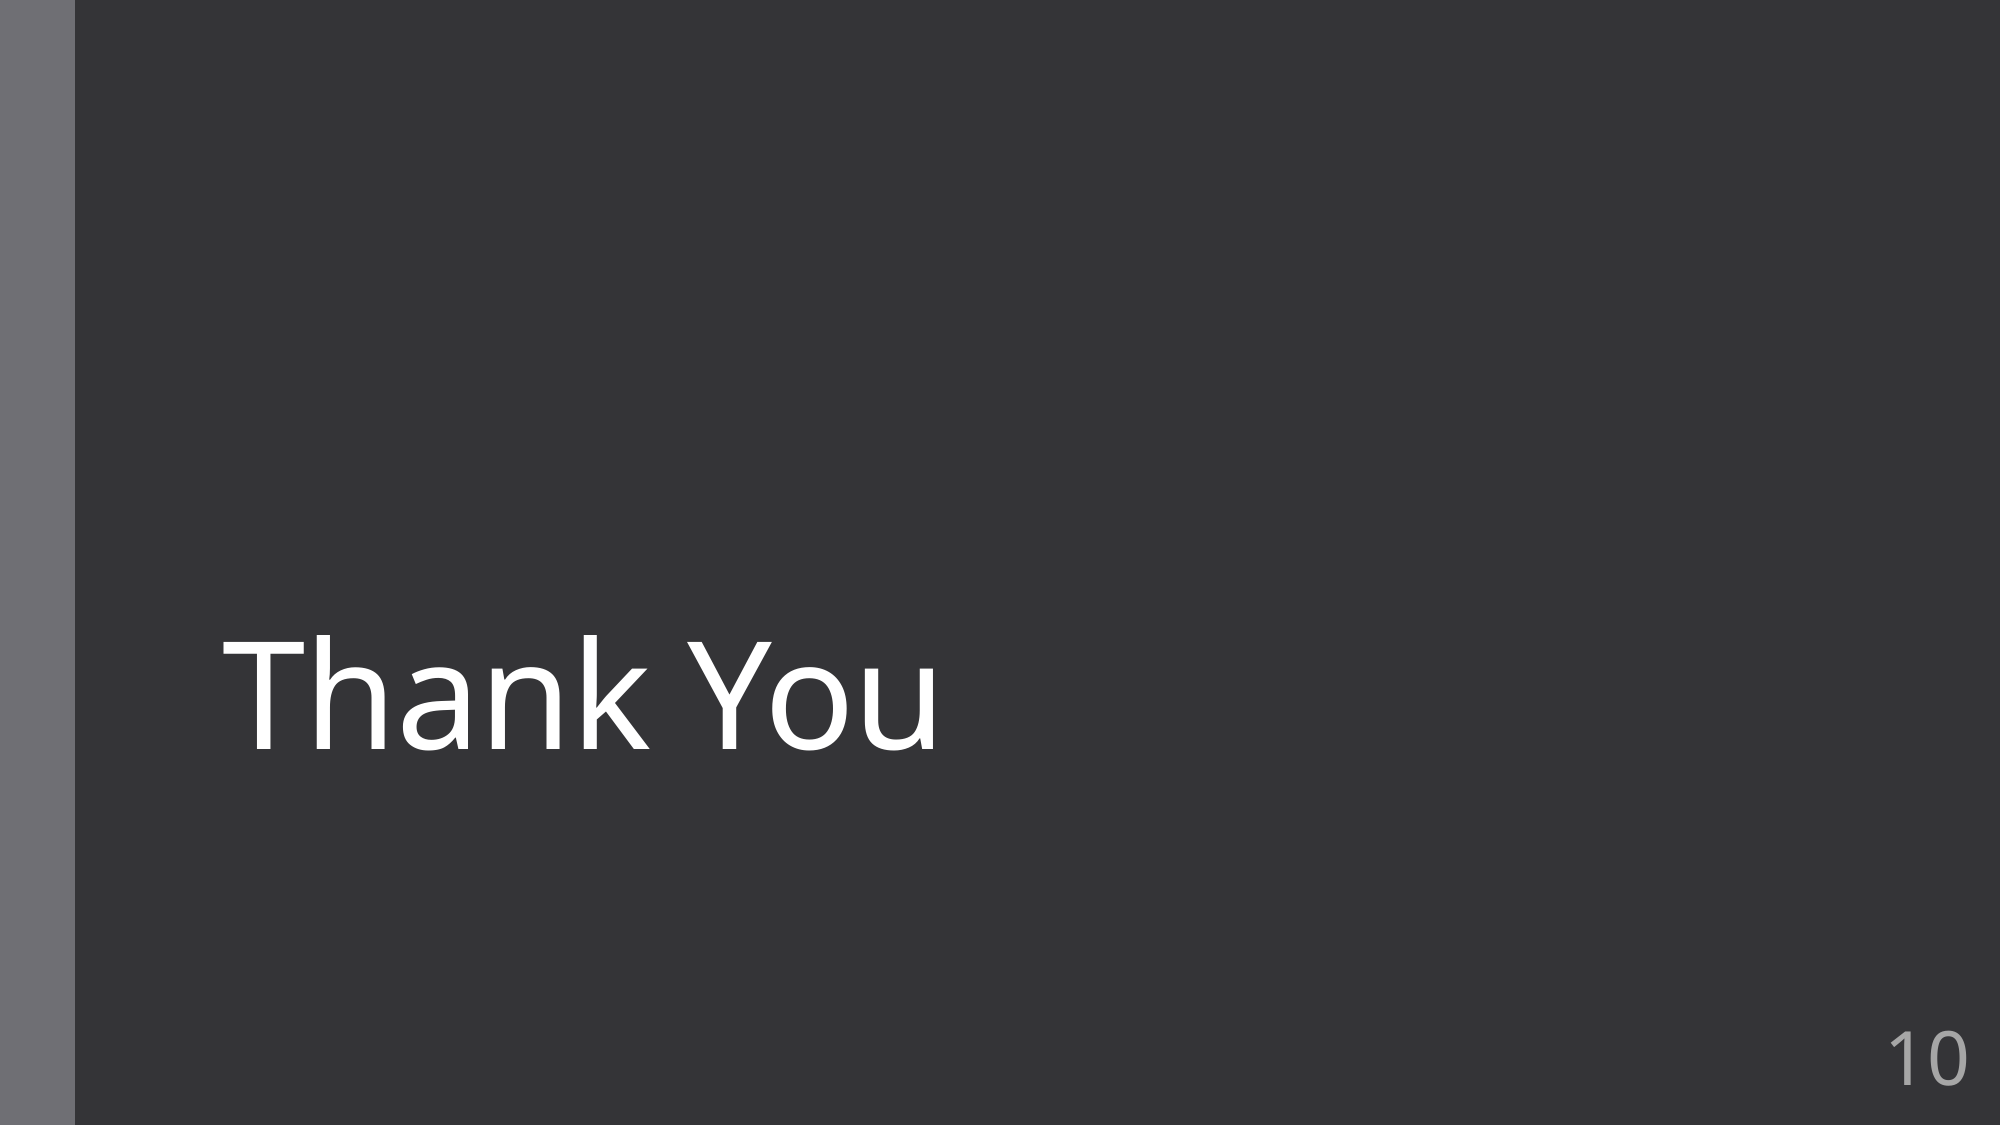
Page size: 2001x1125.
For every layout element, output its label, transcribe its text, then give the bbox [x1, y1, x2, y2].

title Thank You [206, 124, 1752, 788]
slide_number 10 [1852, 1012, 2000, 1110]
